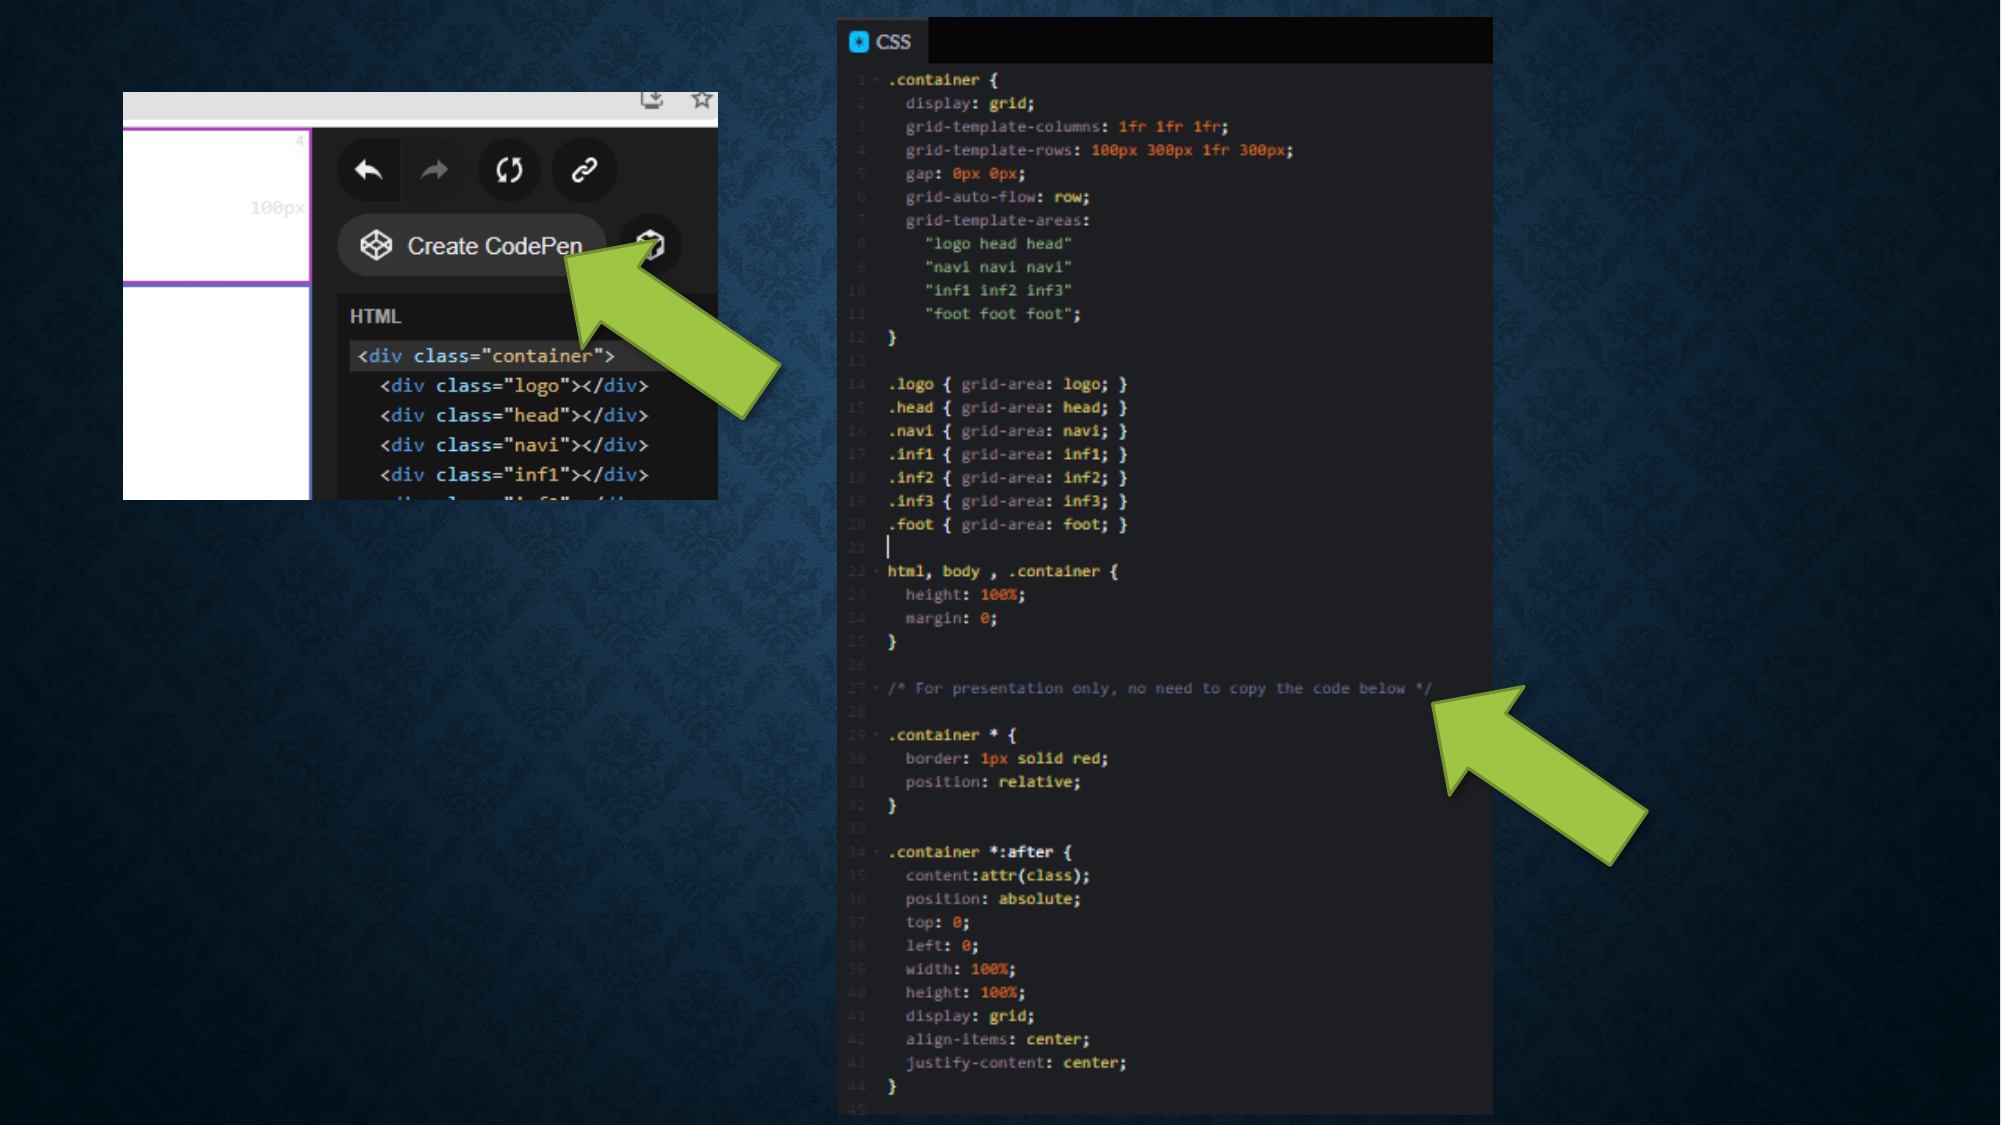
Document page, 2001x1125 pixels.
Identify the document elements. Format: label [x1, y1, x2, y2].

text_box [724, 324, 782, 421]
picture [123, 91, 719, 501]
text_box [1499, 684, 1649, 867]
picture [836, 16, 1493, 1116]
